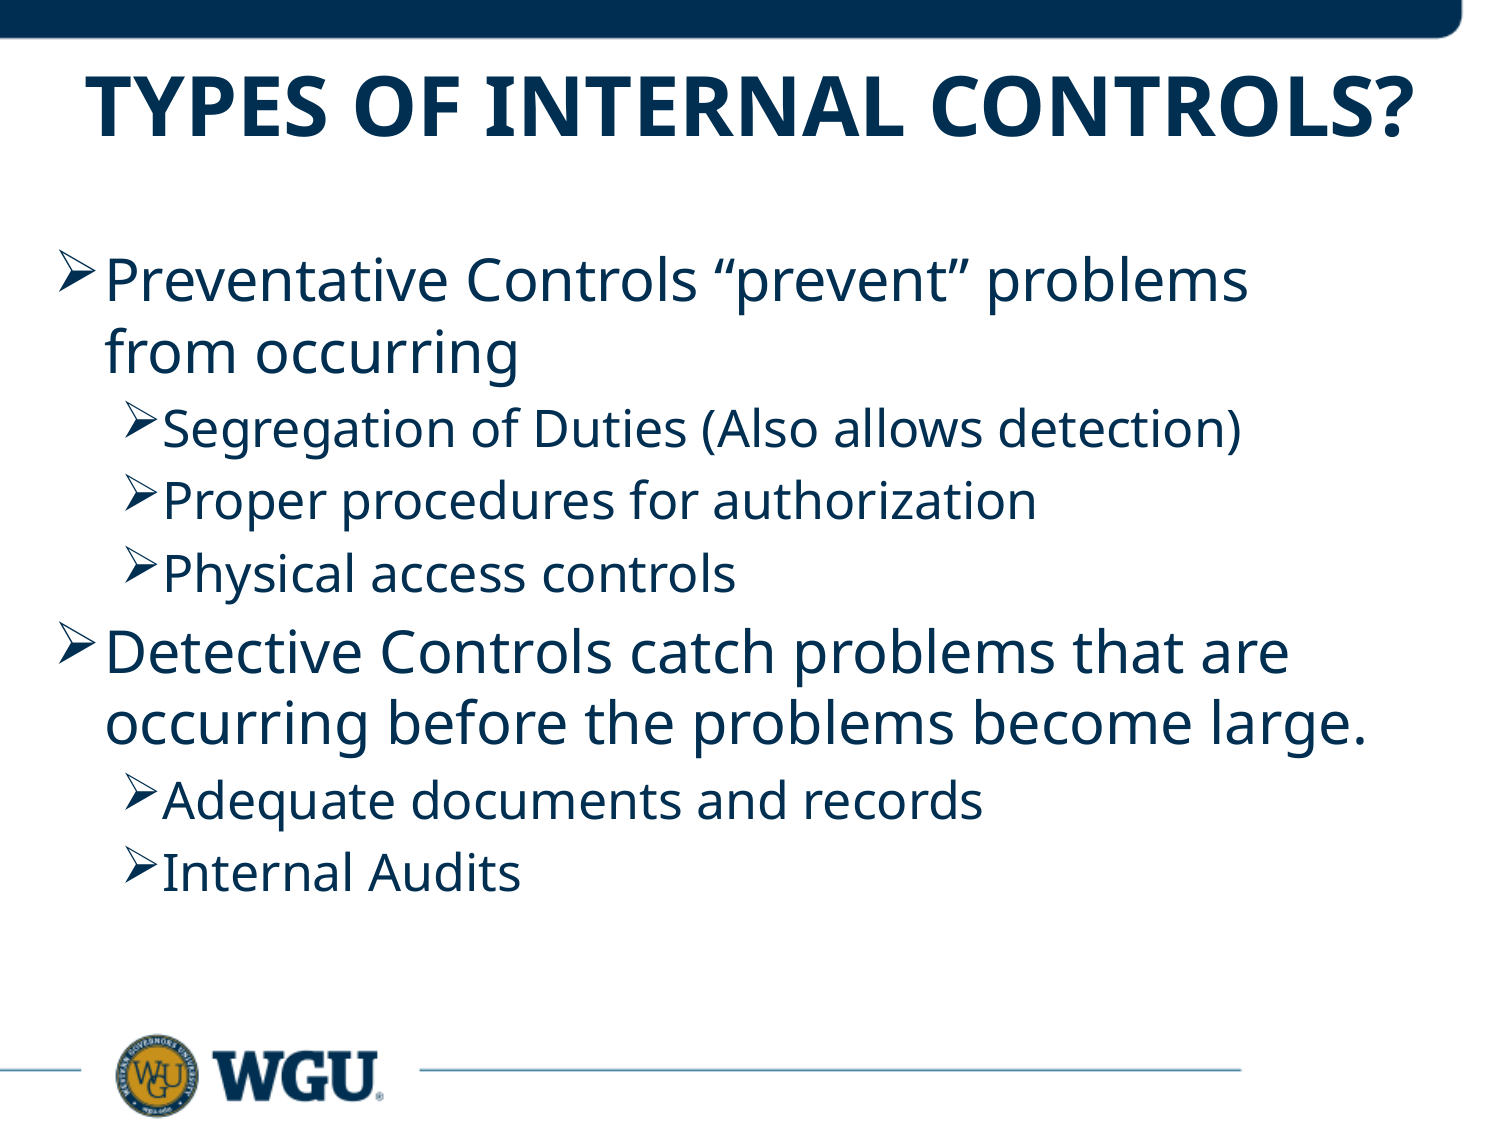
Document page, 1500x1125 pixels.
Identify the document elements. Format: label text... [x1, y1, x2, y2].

title Types of internal controls? [39, 21, 1463, 185]
list Preventative Controls “prevent” problems from occurring Segregation of Duties (Also allows detection) Proper procedures for authorization Physical access controls Detective Controls catch problems that are occurring before the problems become large. Adequate documents and records Internal Audits [39, 235, 1389, 978]
